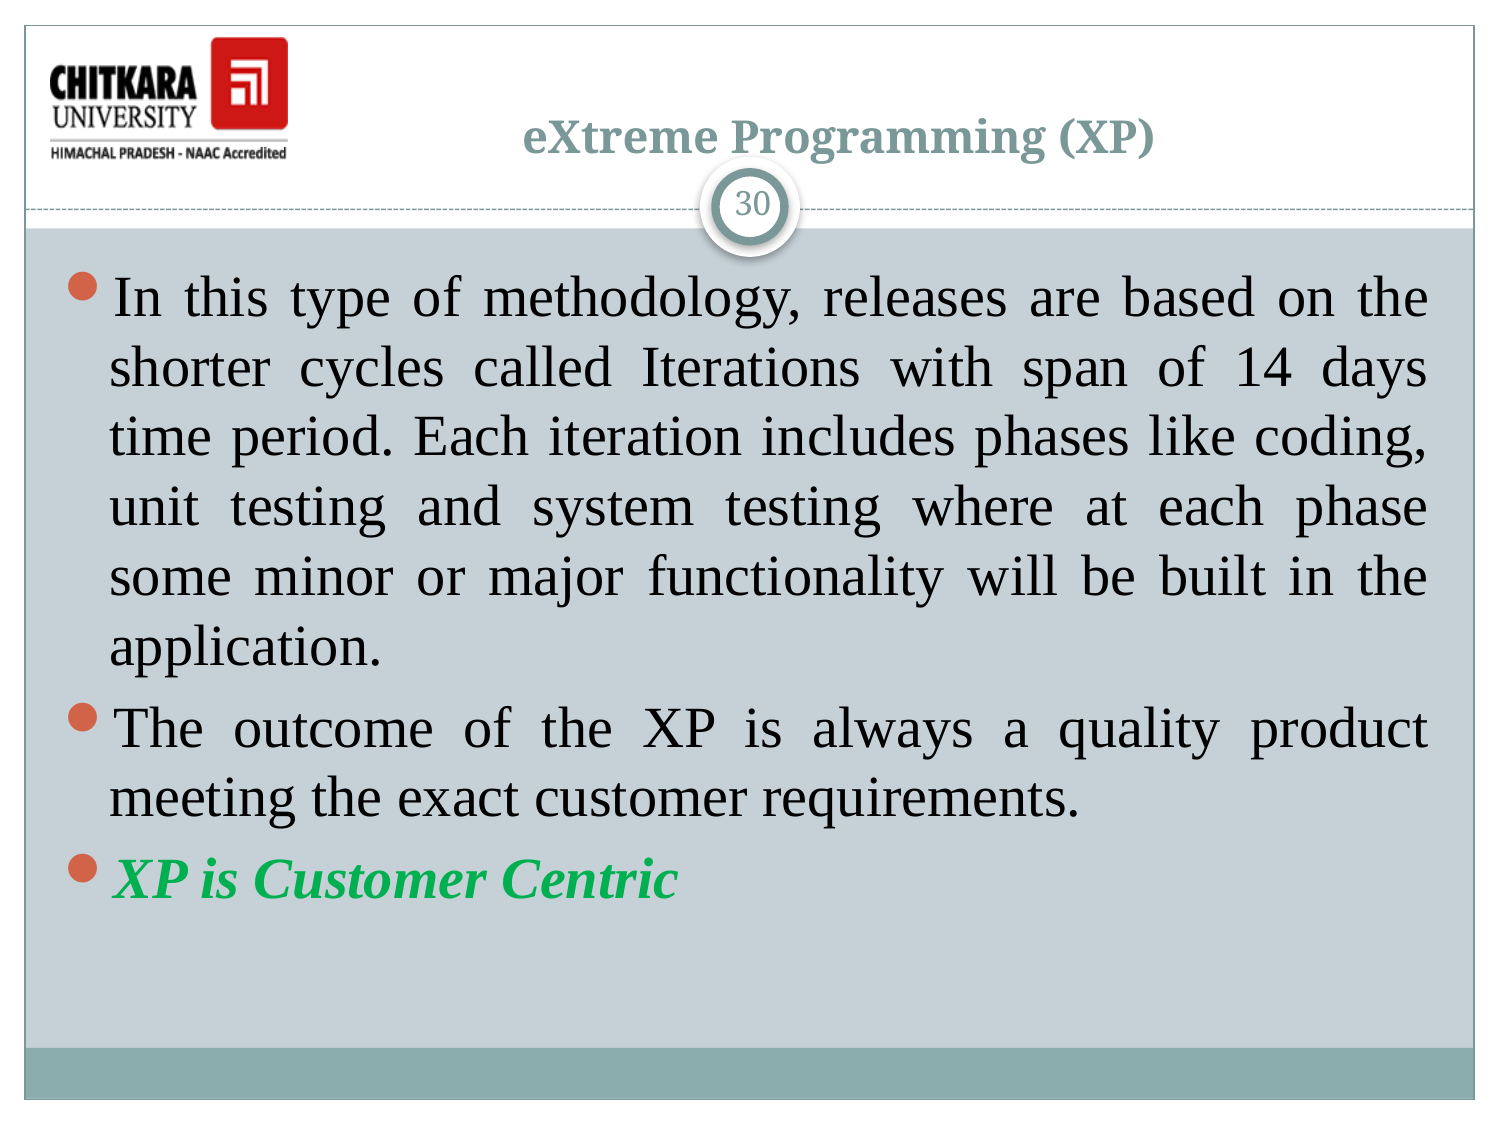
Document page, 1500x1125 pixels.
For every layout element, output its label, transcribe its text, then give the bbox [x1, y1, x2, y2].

title eXtreme Programming (XP) [62, 99, 1463, 225]
slide_number 30 [715, 168, 791, 241]
picture [49, 37, 288, 163]
list In this type of methodology, releases are based on the shorter cycles called Iterations with span of 14 days time period. Each iteration includes phases like coding, unit testing and system testing where at each phase some minor or major functionality will be built in the application. The outcome of the XP is always a quality product meeting the exact customer requirements. XP is Customer Centric [49, 250, 1445, 1001]
